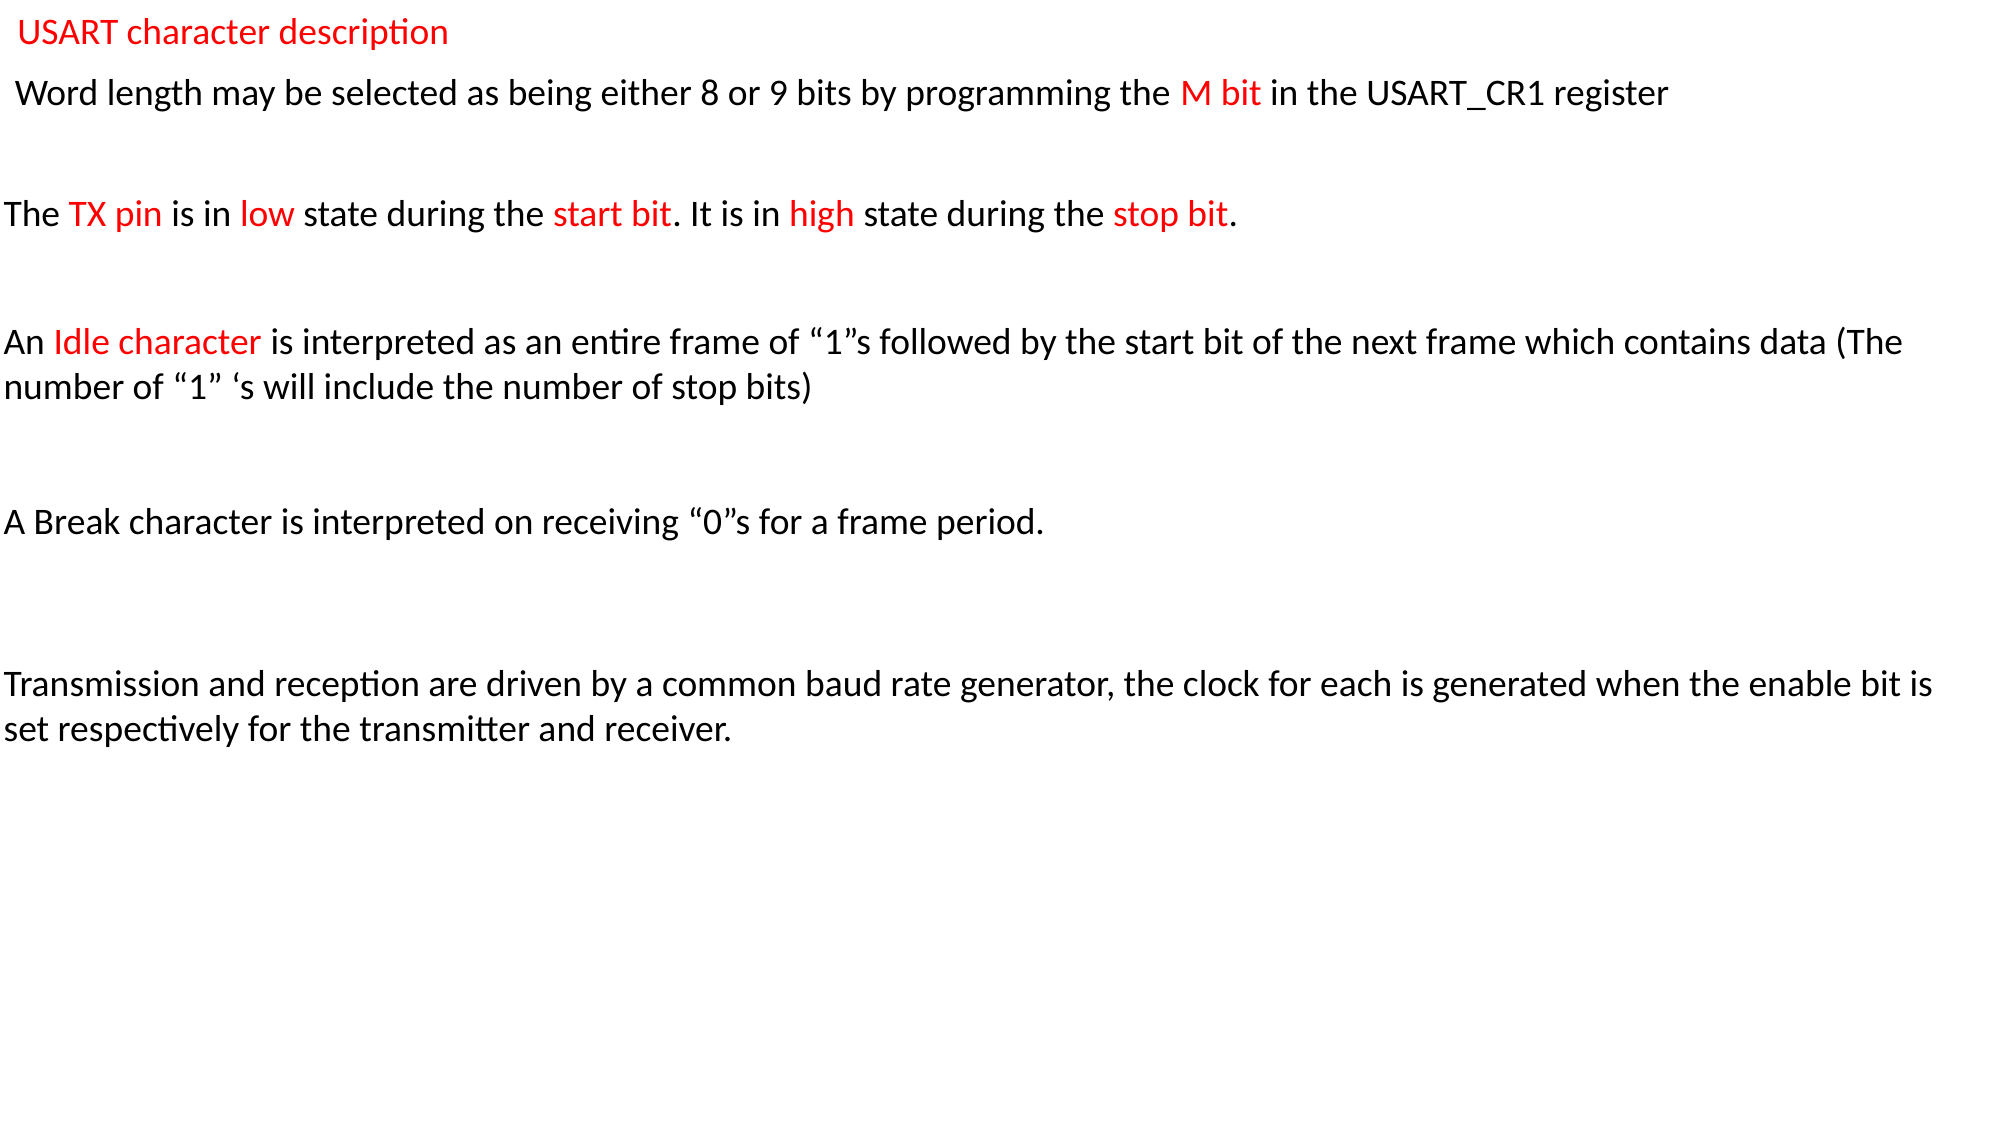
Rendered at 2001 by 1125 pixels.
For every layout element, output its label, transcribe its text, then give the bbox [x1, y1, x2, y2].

text_box USART character description [2, 0, 465, 60]
text_box Word length may be selected as being either 8 or 9 bits by programming the M bit in the USART_CR1 register [0, 60, 2000, 121]
text_box The TX pin is in low state during the start bit. It is in high state during the stop bit. [0, 181, 1767, 242]
text_box A Break character is interpreted on receiving “0”s for a frame period. [0, 489, 1371, 550]
text_box Transmission and reception are driven by a common baud rate generator, the clock for each is generated when the enable bit is set respectively for the transmitter and receiver. [0, 651, 1989, 757]
text_box An Idle character is interpreted as an entire frame of “1”s followed by the start bit of the next frame which contains data (The number of “1” ‘s will include the number of stop bits) [0, 309, 1989, 415]
